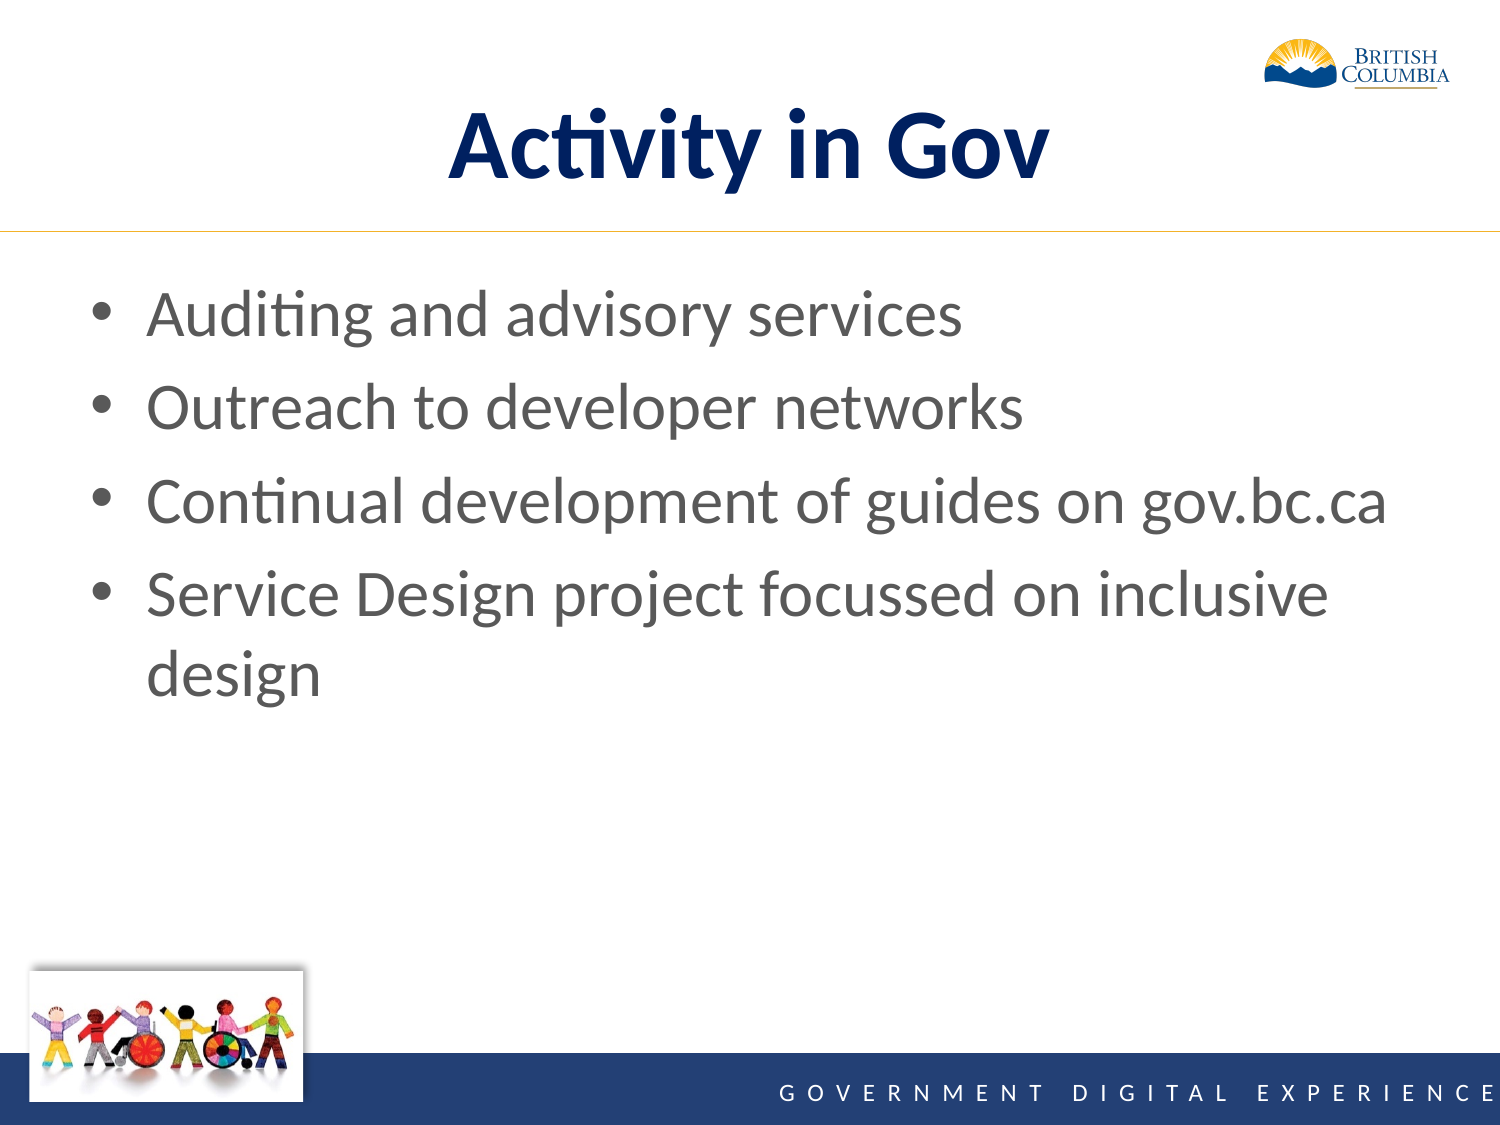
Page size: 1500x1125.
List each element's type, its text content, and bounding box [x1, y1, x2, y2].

list Auditing and advisory services Outreach to developer networks Continual development of guides on gov.bc.ca Service Design project focussed on inclusive design [75, 262, 1425, 1005]
title Activity in Gov [75, 45, 1425, 233]
picture [29, 971, 304, 1102]
